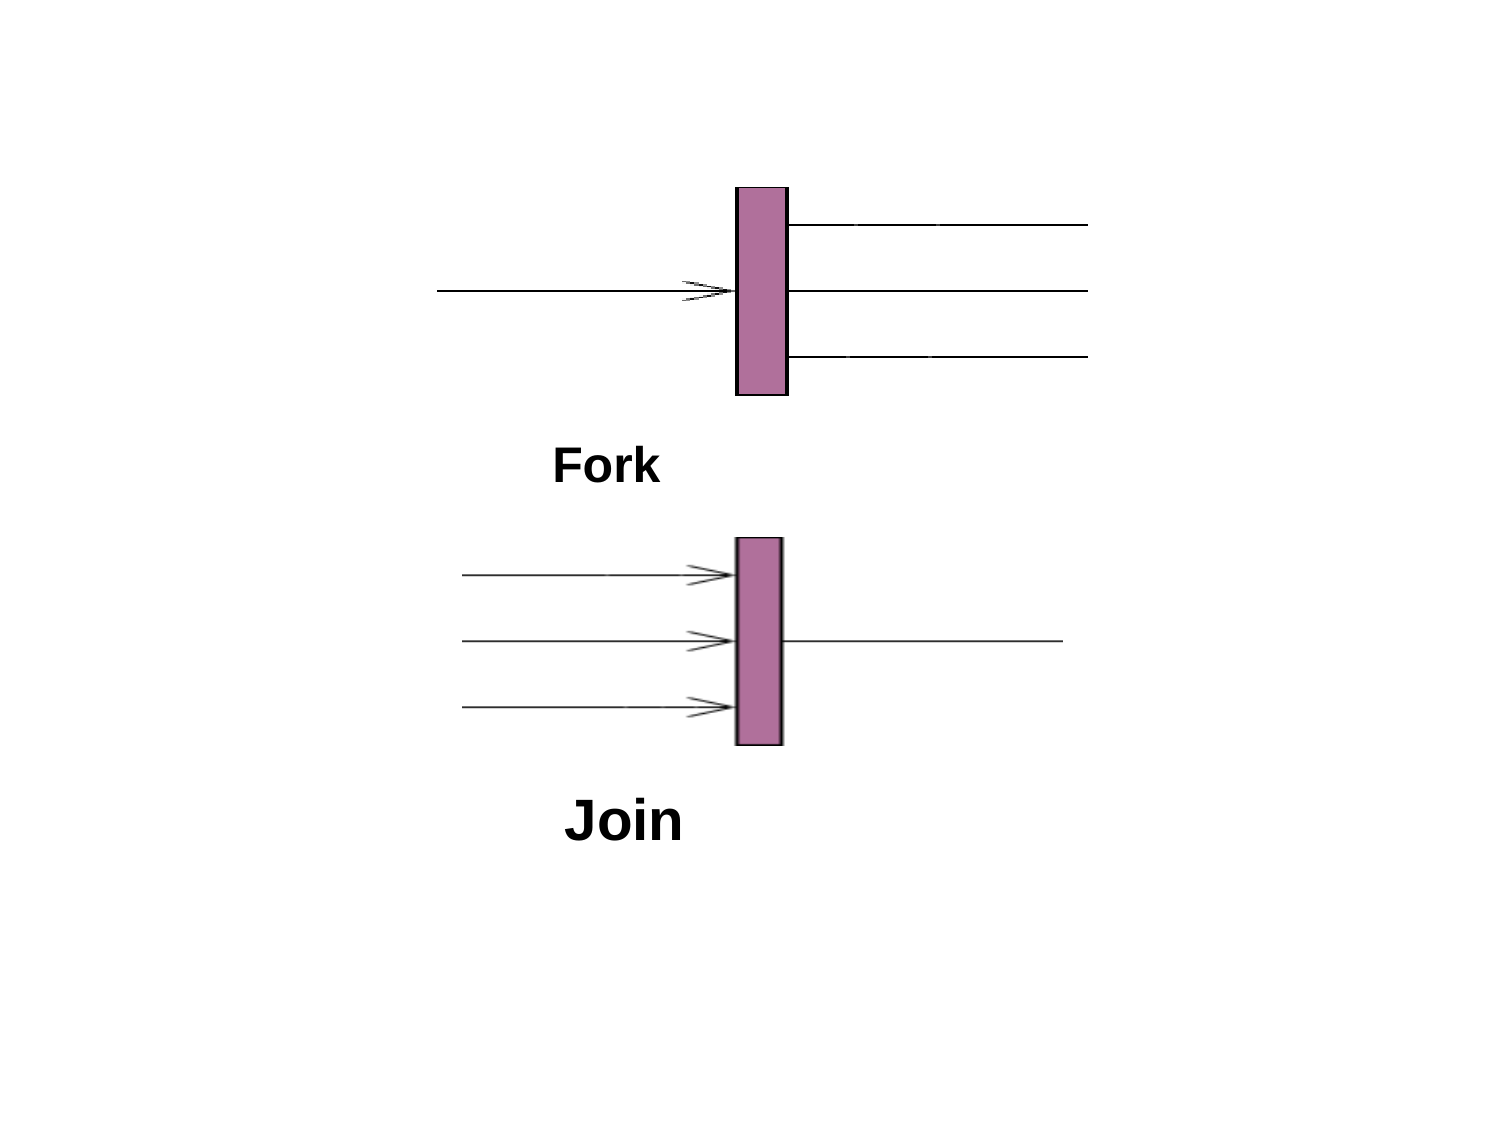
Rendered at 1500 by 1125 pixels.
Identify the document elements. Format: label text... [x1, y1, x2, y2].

picture [437, 187, 1088, 396]
text_box Join [549, 774, 1038, 860]
picture [462, 537, 1063, 746]
text_box Fork [537, 424, 1025, 500]
